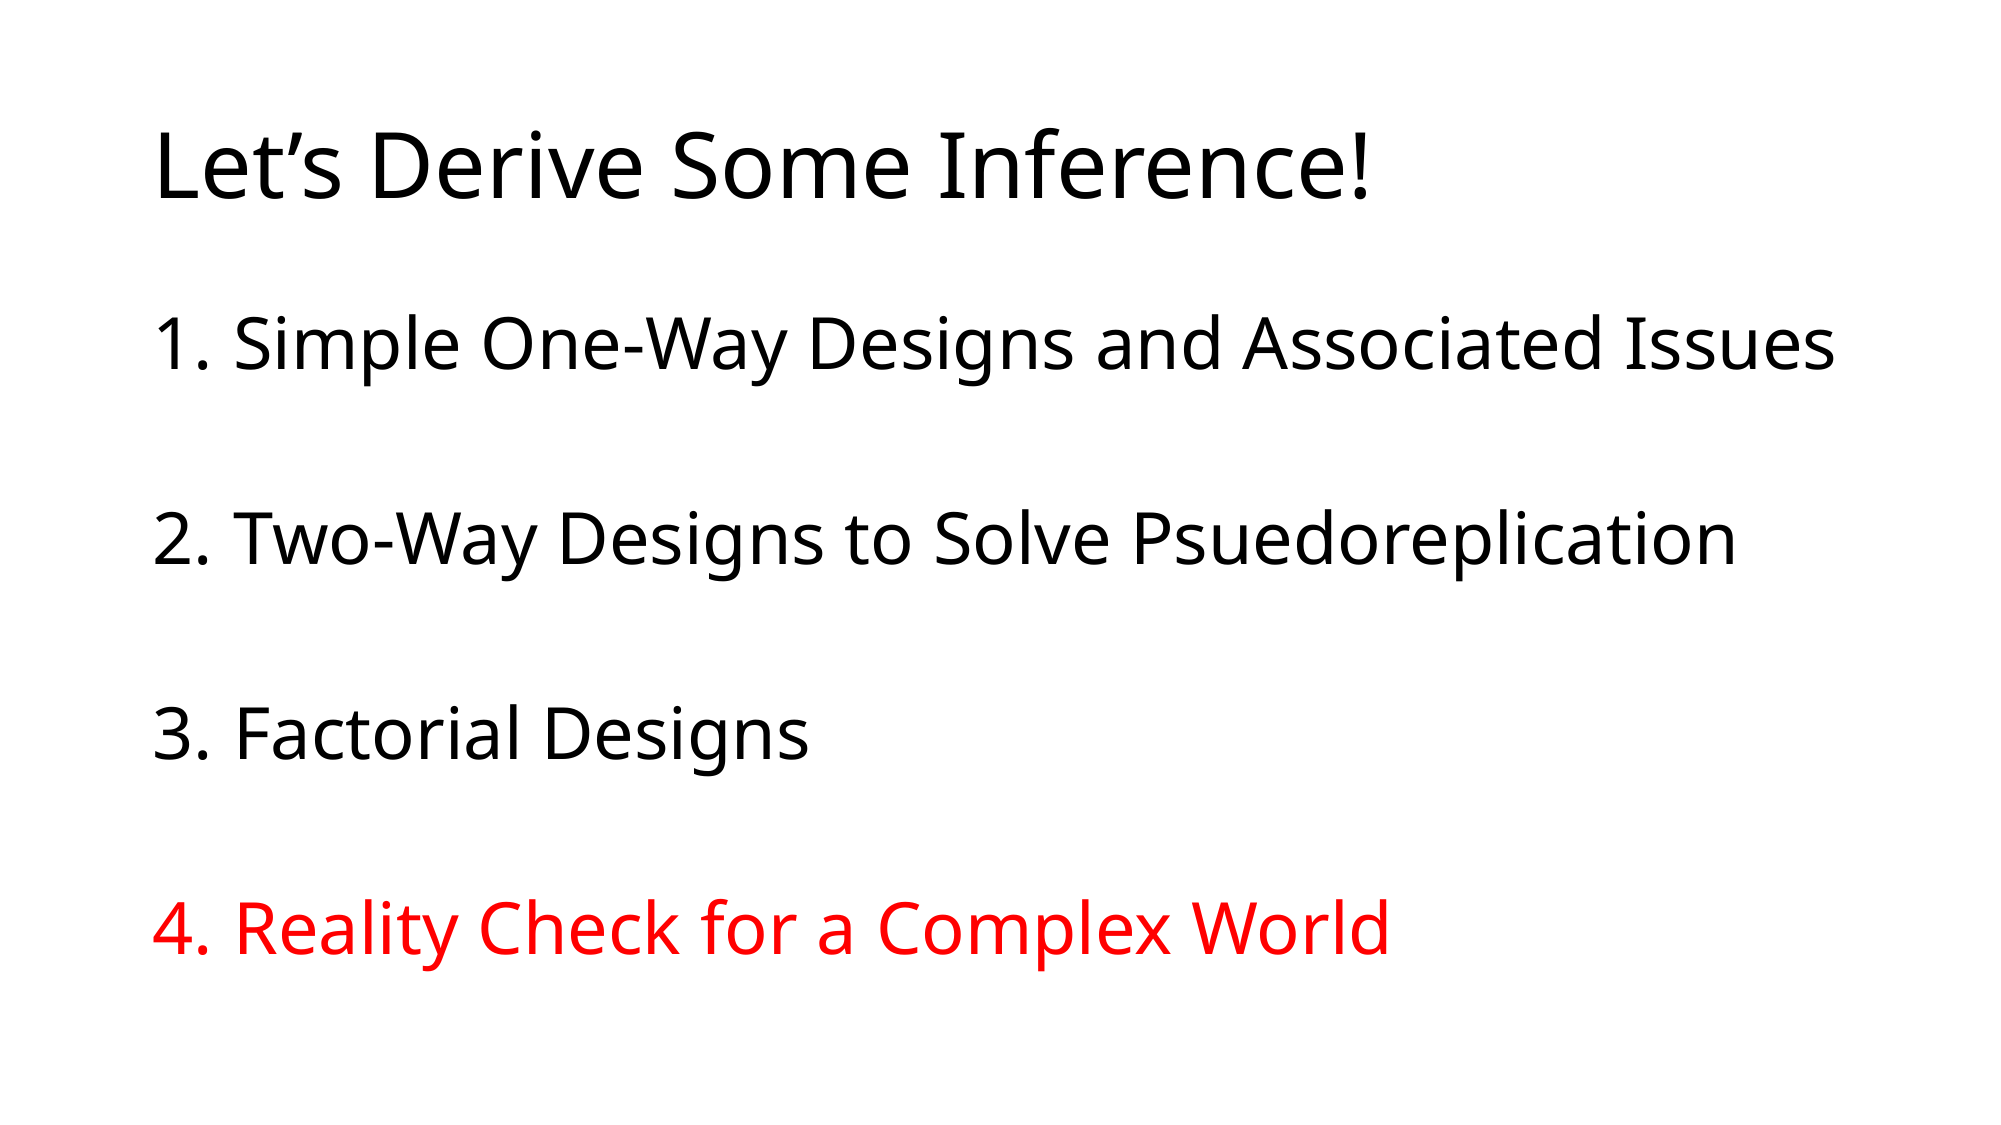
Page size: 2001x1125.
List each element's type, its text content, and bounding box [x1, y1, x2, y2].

list Simple One-Way Designs and Associated Issues Two-Way Designs to Solve Psuedoreplication Factorial Designs Reality Check for a Complex World [137, 299, 1863, 1014]
title Let’s Derive Some Inference! [137, 59, 1863, 278]
